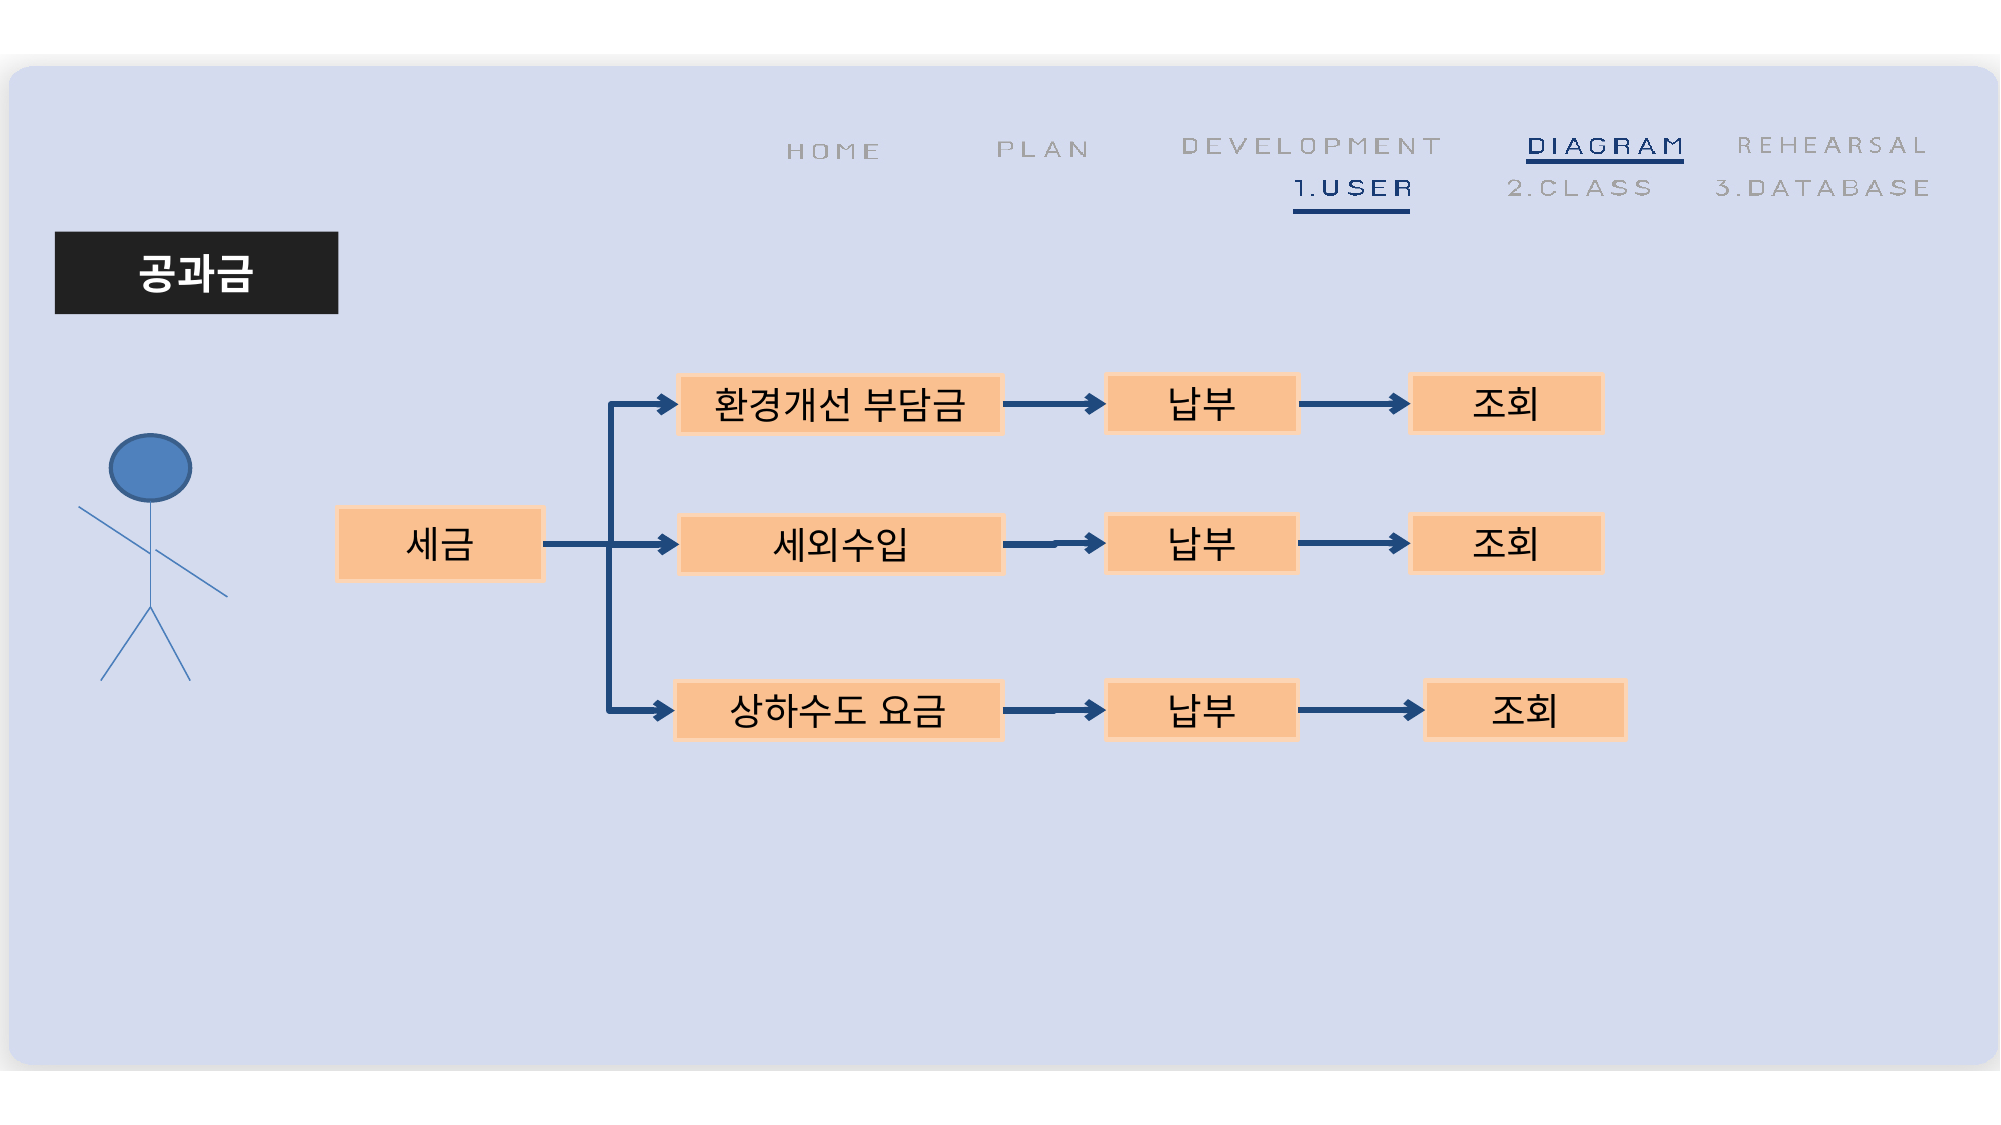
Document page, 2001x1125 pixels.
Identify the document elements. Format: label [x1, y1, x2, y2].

text_box [543, 404, 679, 542]
text_box [543, 543, 676, 711]
text_box [78, 434, 228, 681]
picture [0, 54, 2000, 1071]
